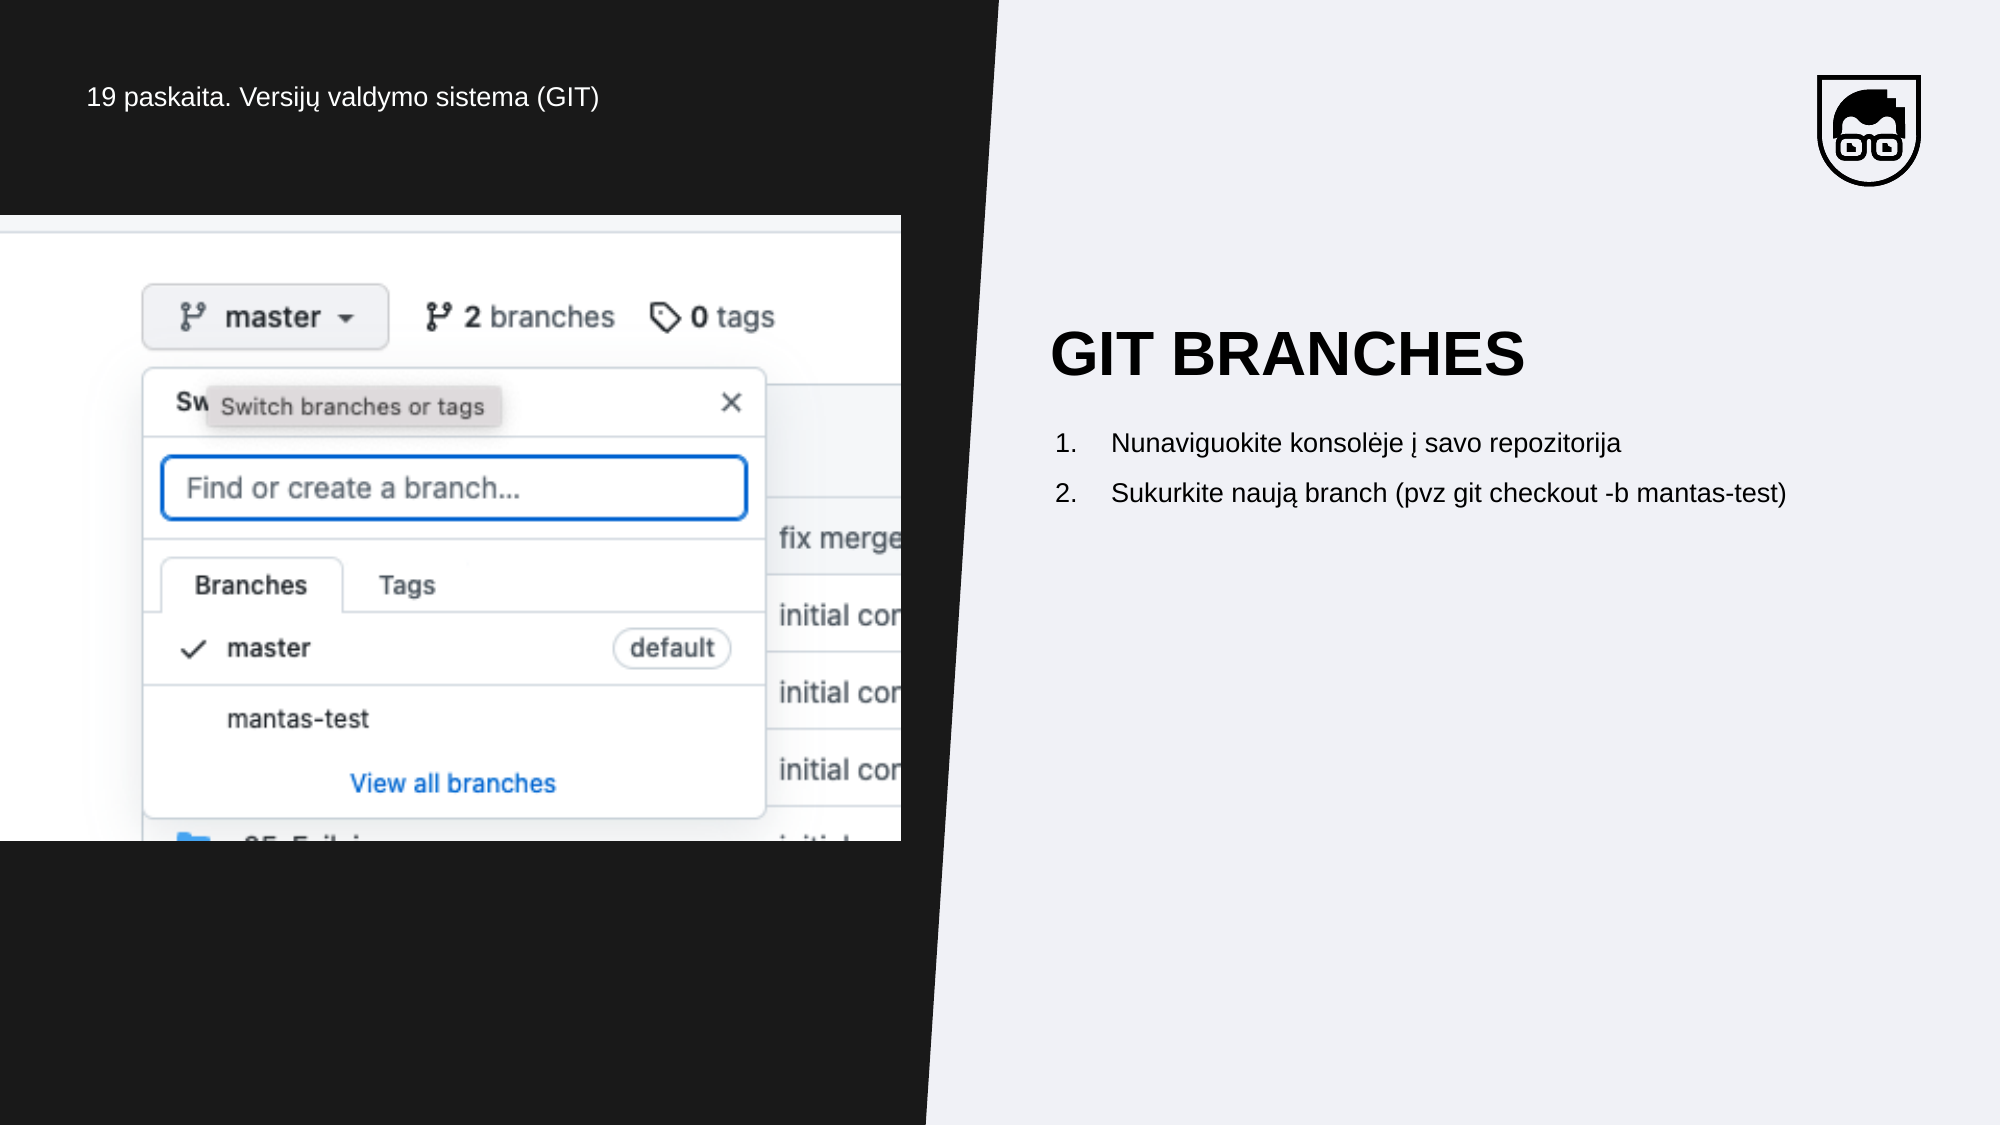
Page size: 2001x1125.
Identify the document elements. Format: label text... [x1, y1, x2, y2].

text_box 19 paskaita. Versijų valdymo sistema (GIT) [78, 75, 1000, 120]
text_box GIT BRANCHES [1043, 305, 1979, 396]
picture [0, 215, 901, 841]
text_box Nunaviguokite konsolėje į savo repozitorija Sukurkite naują branch (pvz git checkout -b mantas-test) [1047, 421, 1943, 970]
